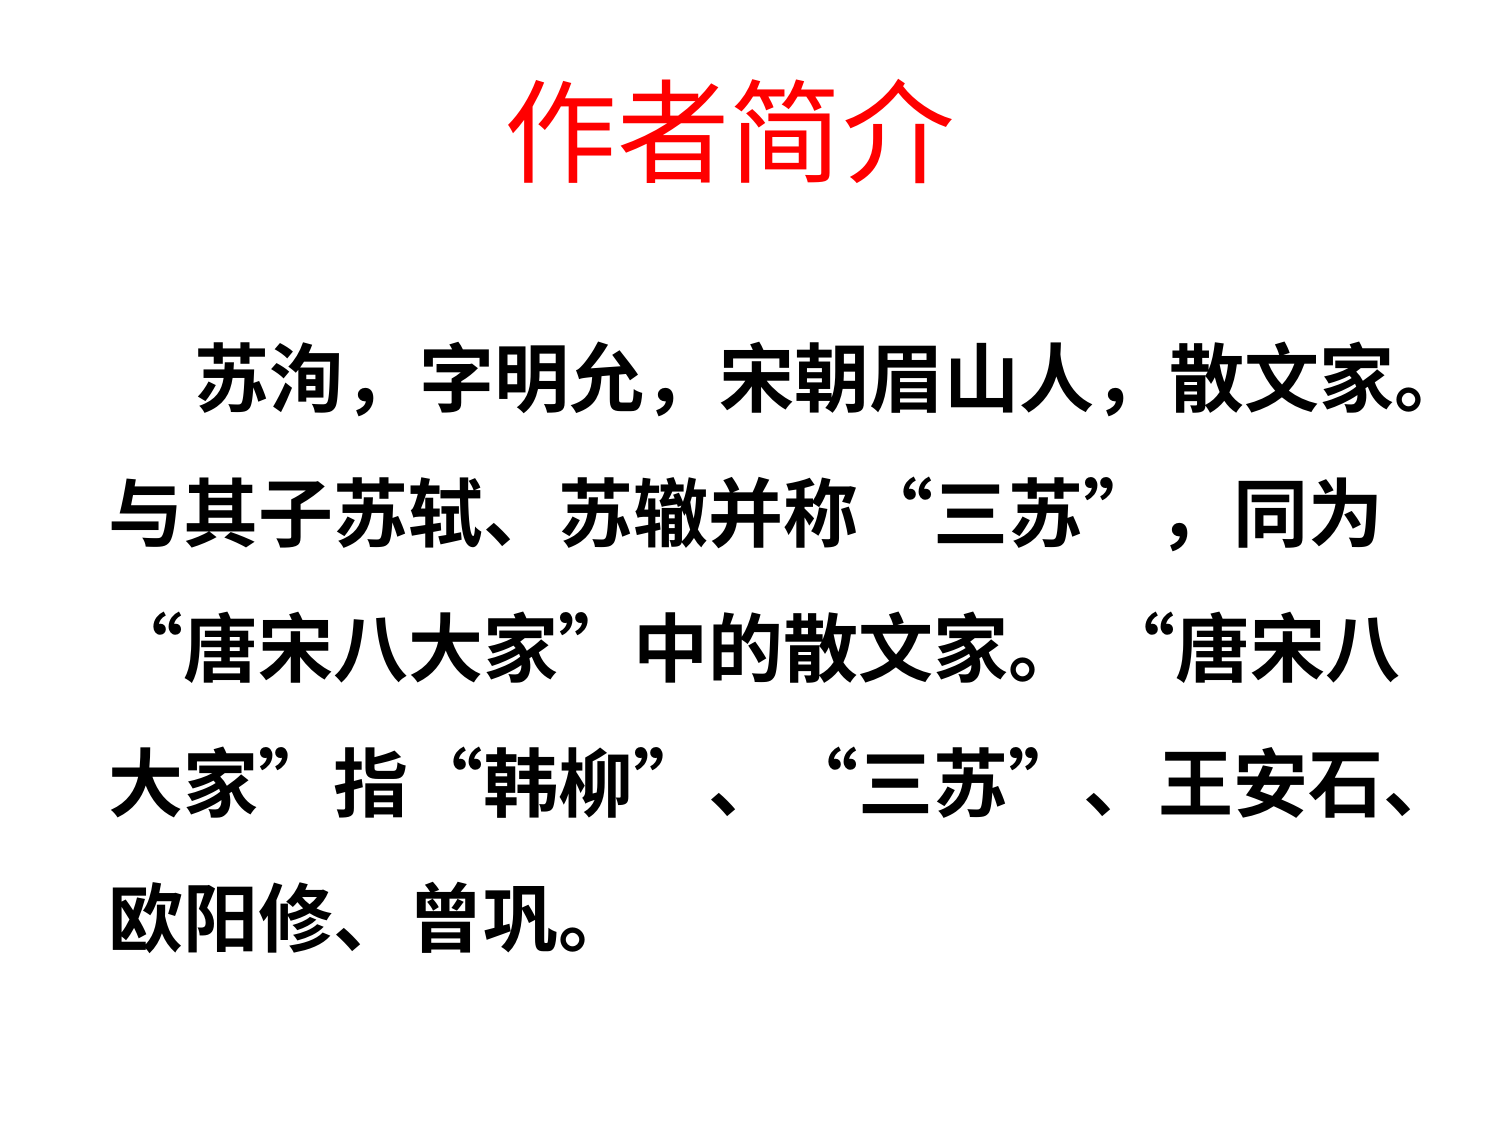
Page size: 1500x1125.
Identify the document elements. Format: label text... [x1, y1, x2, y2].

text_box 苏洵，字明允，宋朝眉山人，散文家。与其子苏轼、苏辙并称“三苏”，同为“唐宋八大家”中的散文家。 “唐宋八大家”指“韩柳”、“三苏”、王安石、欧阳修、曾巩。 [93, 278, 1418, 969]
text_box 作者简介 [490, 54, 970, 205]
